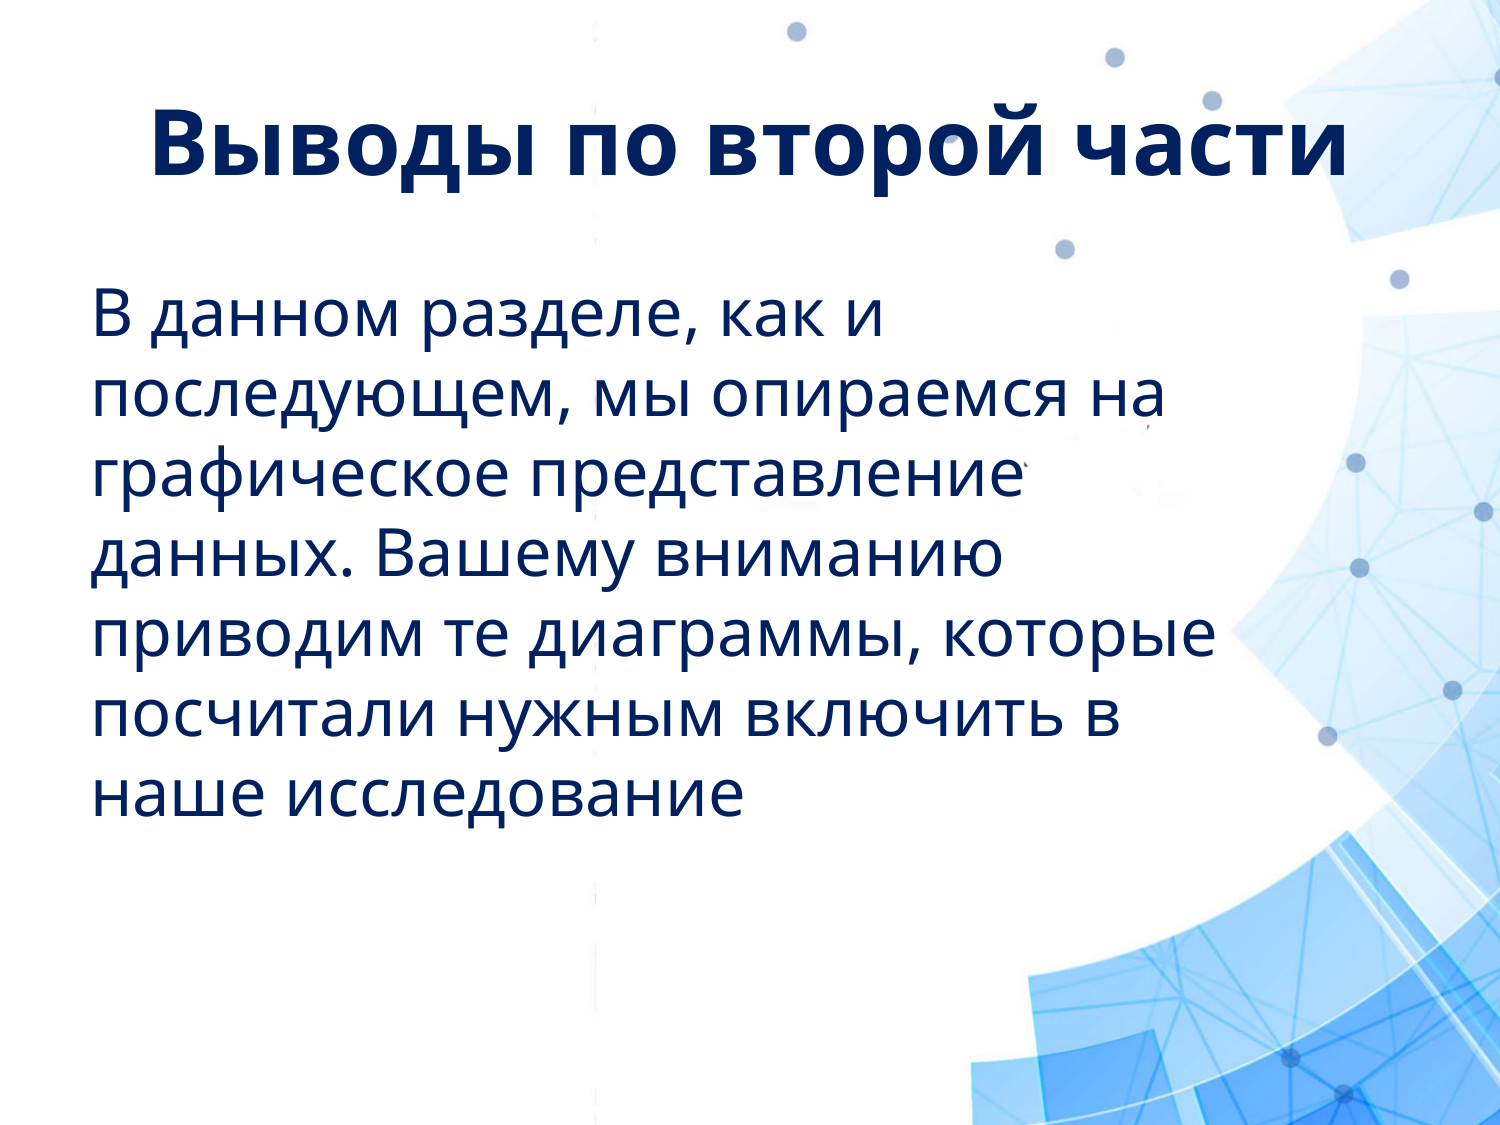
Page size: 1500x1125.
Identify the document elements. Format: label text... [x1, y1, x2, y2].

title Выводы по второй части [75, 45, 1425, 233]
picture [0, 0, 1500, 1125]
list В данном разделе, как и последующем, мы опираемся на графическое представление данных. Вашему вниманию приводим те диаграммы, которые посчитали нужным включить в наше исследование [75, 262, 1235, 1005]
